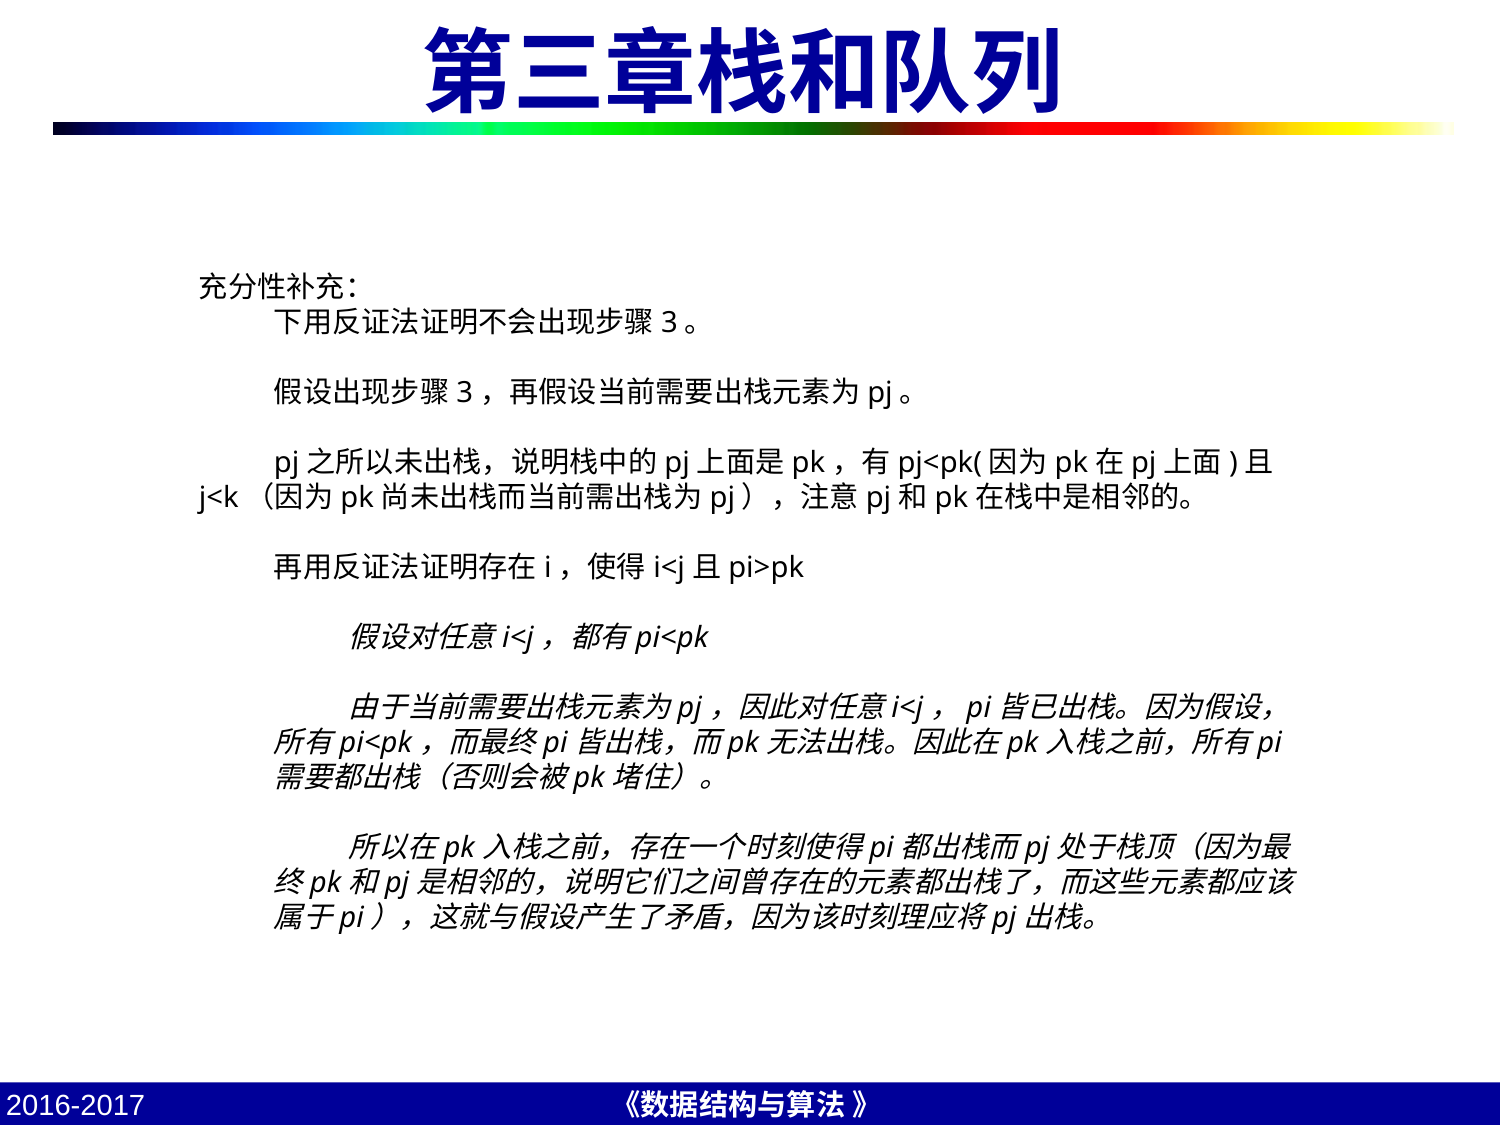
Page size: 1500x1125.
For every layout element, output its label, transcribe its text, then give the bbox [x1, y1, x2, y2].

title 第三章栈和队列 [0, 0, 1500, 138]
text_box 充分性补充： 下用反证法证明不会出现步骤3。 假设出现步骤3，再假设当前需要出栈元素为pj。 pj之所以未出栈，说明栈中的pj上面是pk，有pj<pk(因为pk在pj上面)且j<k（因为pk尚未出栈而当前需出栈为pj），注意pj和pk在栈中是相邻的。 再用反证法证明存在i，使得i<j且pi>pk 假设对任意i<j，都有pi<pk 由于当前需要出栈元素为pj，因此对任意i<j，pi皆已出栈。因为假设，所有pi<pk，而最终pi皆出栈，而pk无法出栈。因此在pk入栈之前，所有pi需要都出栈（否则会被pk堵住）。 所以在pk入栈之前，存在一个时刻使得pi都出栈而pj处于栈顶（因为最终pk和pj是相邻的，说明它们之间曾存在的元素都出栈了，而这些元素都应该属于pi），这就与假设产生了矛盾，因为该时刻理应将pj出栈。 [184, 261, 1317, 1015]
